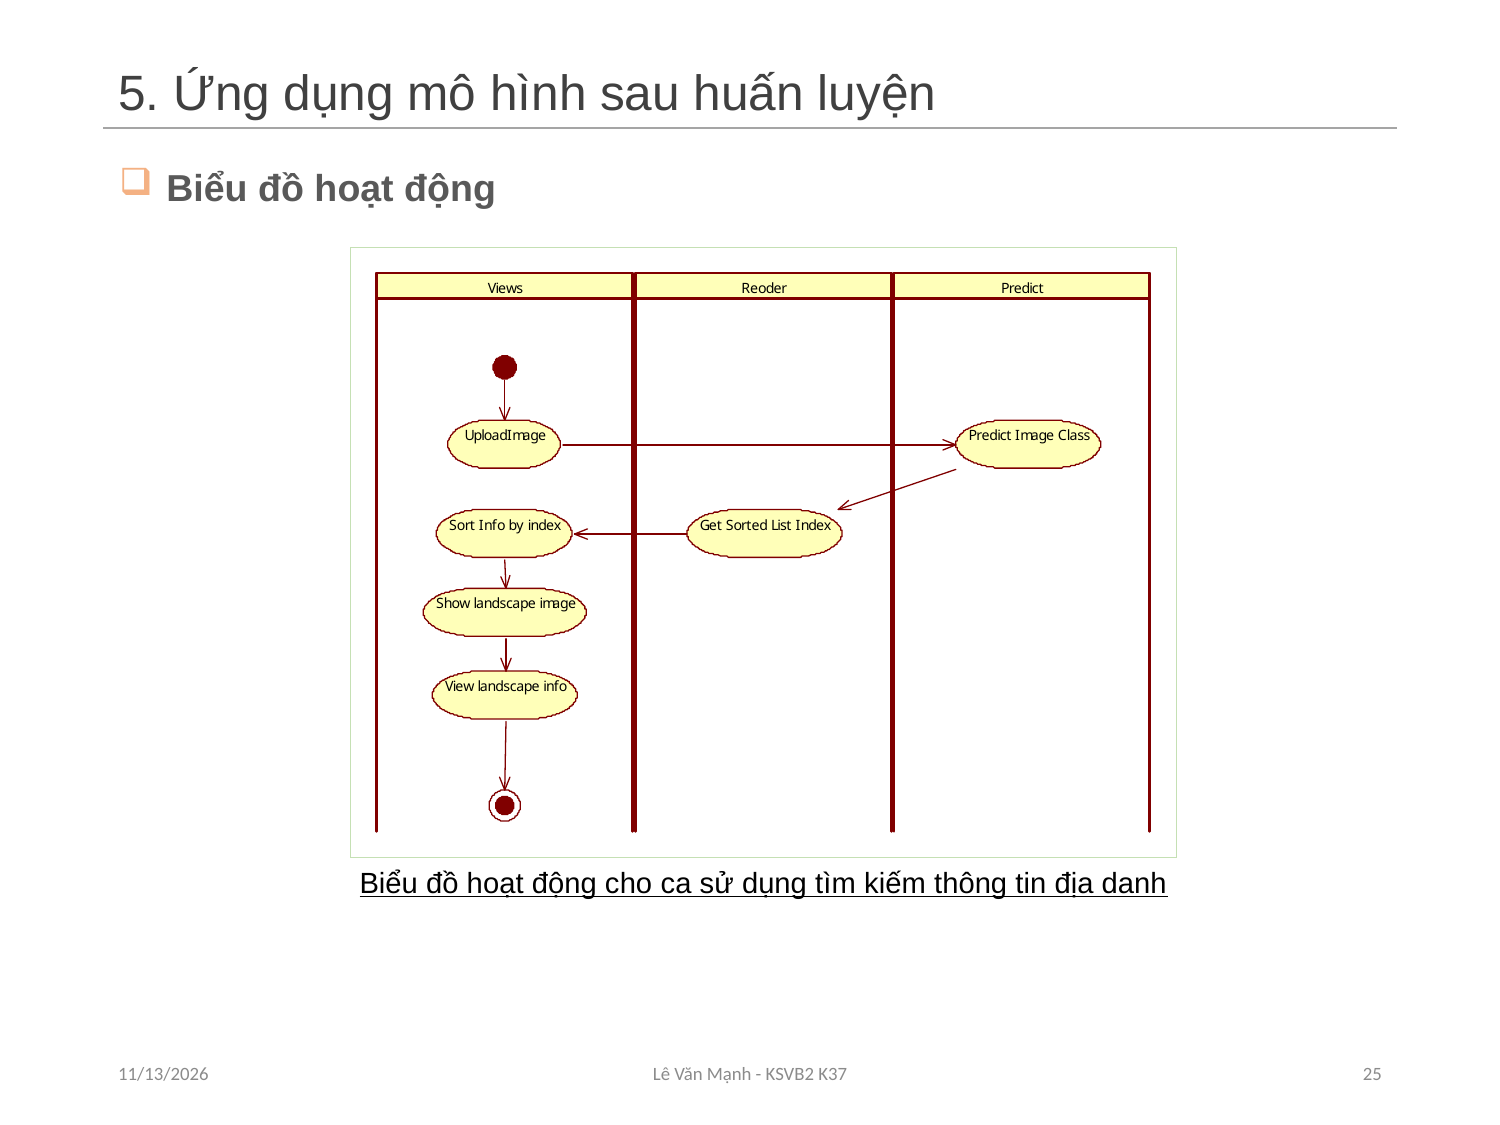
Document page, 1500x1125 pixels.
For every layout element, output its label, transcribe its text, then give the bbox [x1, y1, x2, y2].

title 5. Ứng dụng mô hình sau huấn luyện [103, 59, 1397, 127]
text_box Biểu đồ hoạt động cho ca sử dụng tìm kiếm thông tin địa danh [278, 857, 1250, 907]
text_box Biểu đồ hoạt động [104, 156, 512, 217]
slide_number 25 [1059, 1042, 1397, 1103]
picture [350, 247, 1177, 858]
footer Lê Văn Mạnh - KSVB2 K37 [496, 1042, 1004, 1103]
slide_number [103, 1042, 441, 1103]
